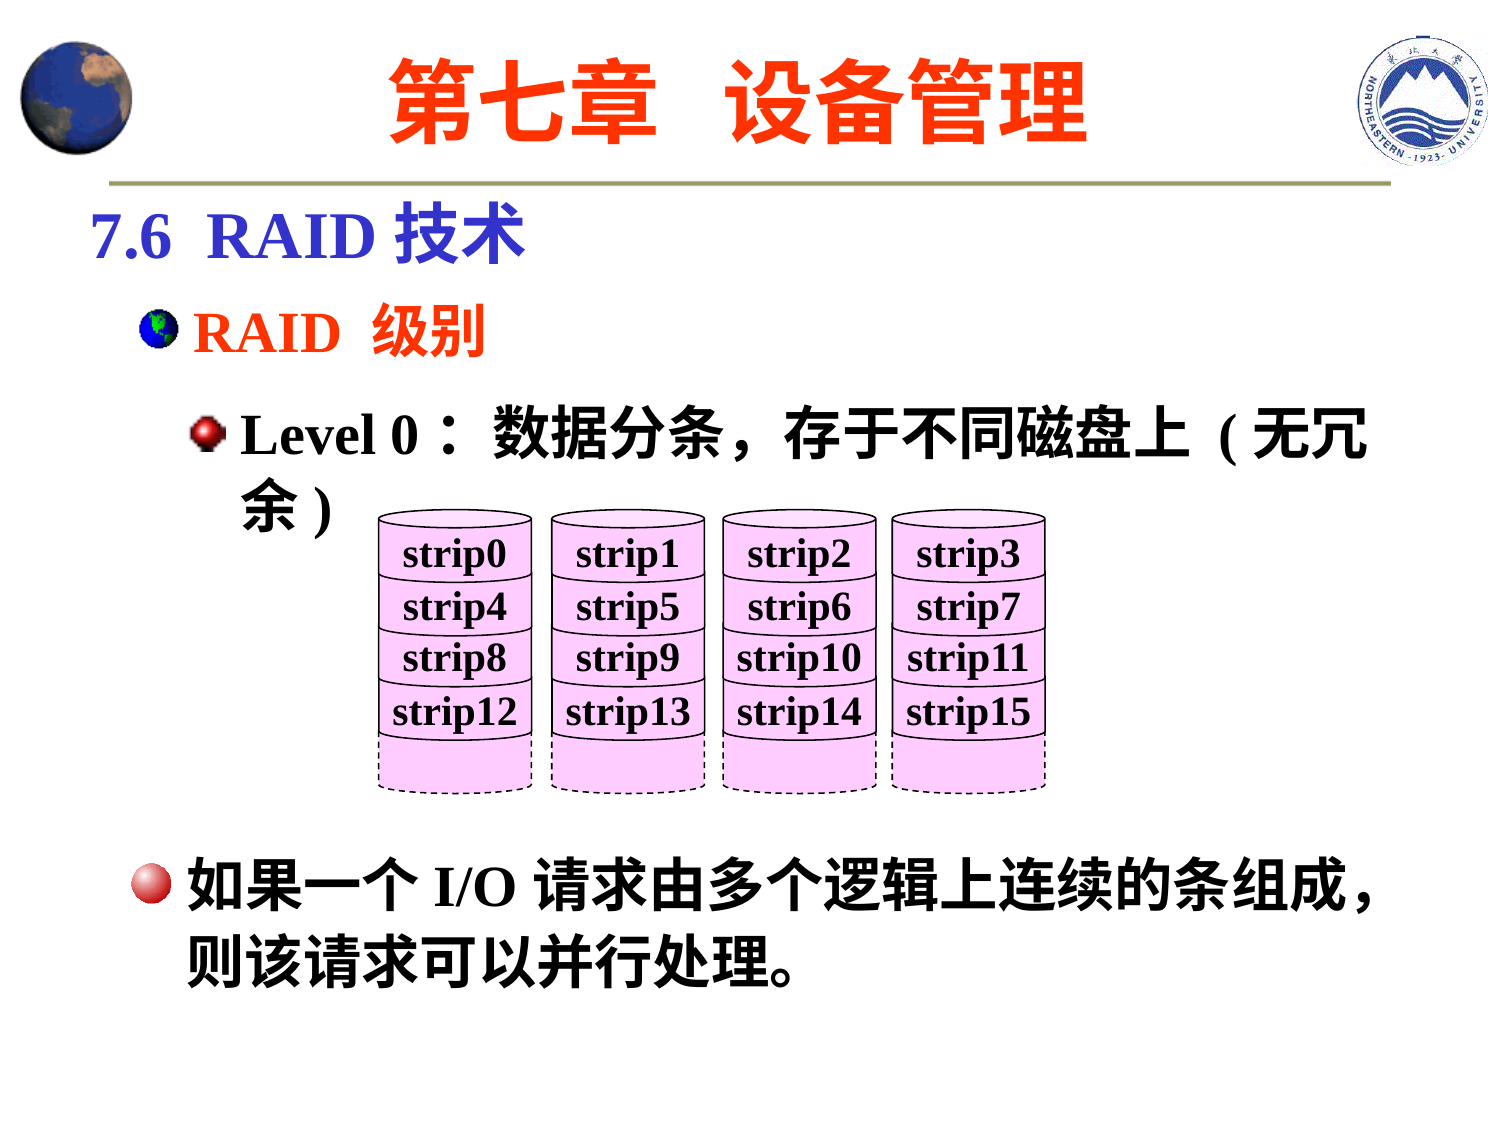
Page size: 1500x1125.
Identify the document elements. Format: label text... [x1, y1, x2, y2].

text_box 如果一个I/O请求由多个逻辑上连续的条组成，则该请求可以并行处理。 [112, 834, 1412, 1003]
text_box 7.6 RAID技术 [74, 184, 1413, 280]
list Level 0：数据分条，存于不同磁盘上 (无冗余) [169, 385, 1459, 480]
picture [0, 37, 138, 161]
text_box 第七章 设备管理 [174, 37, 1300, 163]
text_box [378, 509, 1046, 794]
text_box RAID 级别 [123, 266, 809, 392]
picture [1352, 33, 1490, 171]
picture [184, 410, 226, 452]
picture [126, 862, 176, 904]
picture [109, 175, 1391, 184]
picture [138, 308, 180, 350]
